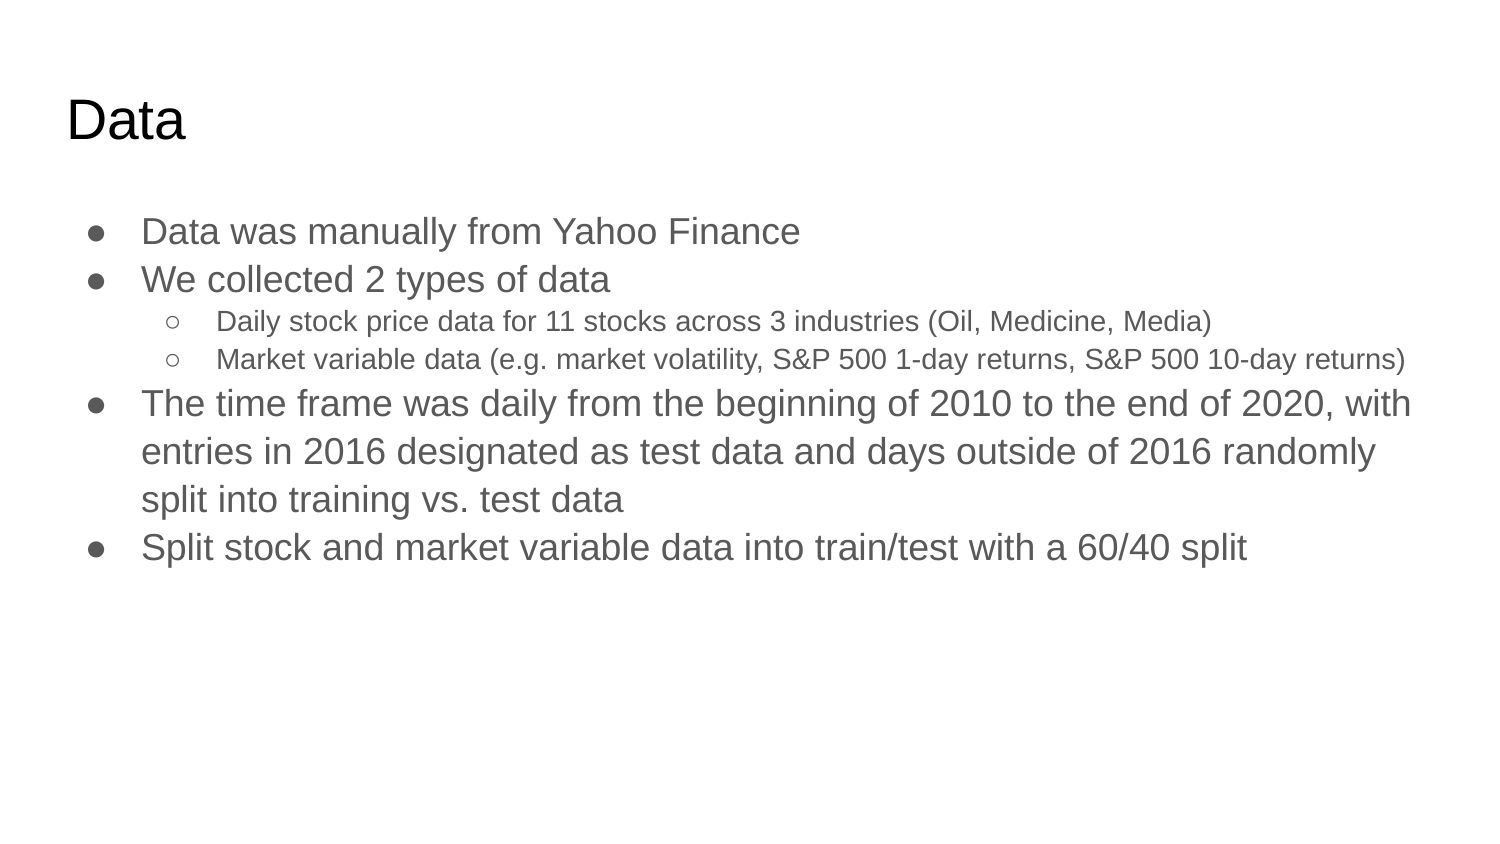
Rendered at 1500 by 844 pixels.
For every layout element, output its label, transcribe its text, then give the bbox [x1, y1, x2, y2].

title Data [51, 72, 1449, 167]
list Data was manually from Yahoo Finance We collected 2 types of data Daily stock price data for 11 stocks across 3 industries (Oil, Medicine, Media) Market variable data (e.g. market volatility, S&P 500 1-day returns, S&P 500 10-day returns) The time frame was daily from the beginning of 2010 to the end of 2020, with entries in 2016 designated as test data and days outside of 2016 randomly split into training vs. test data Split stock and market variable data into train/test with a 60/40 split [51, 189, 1449, 750]
